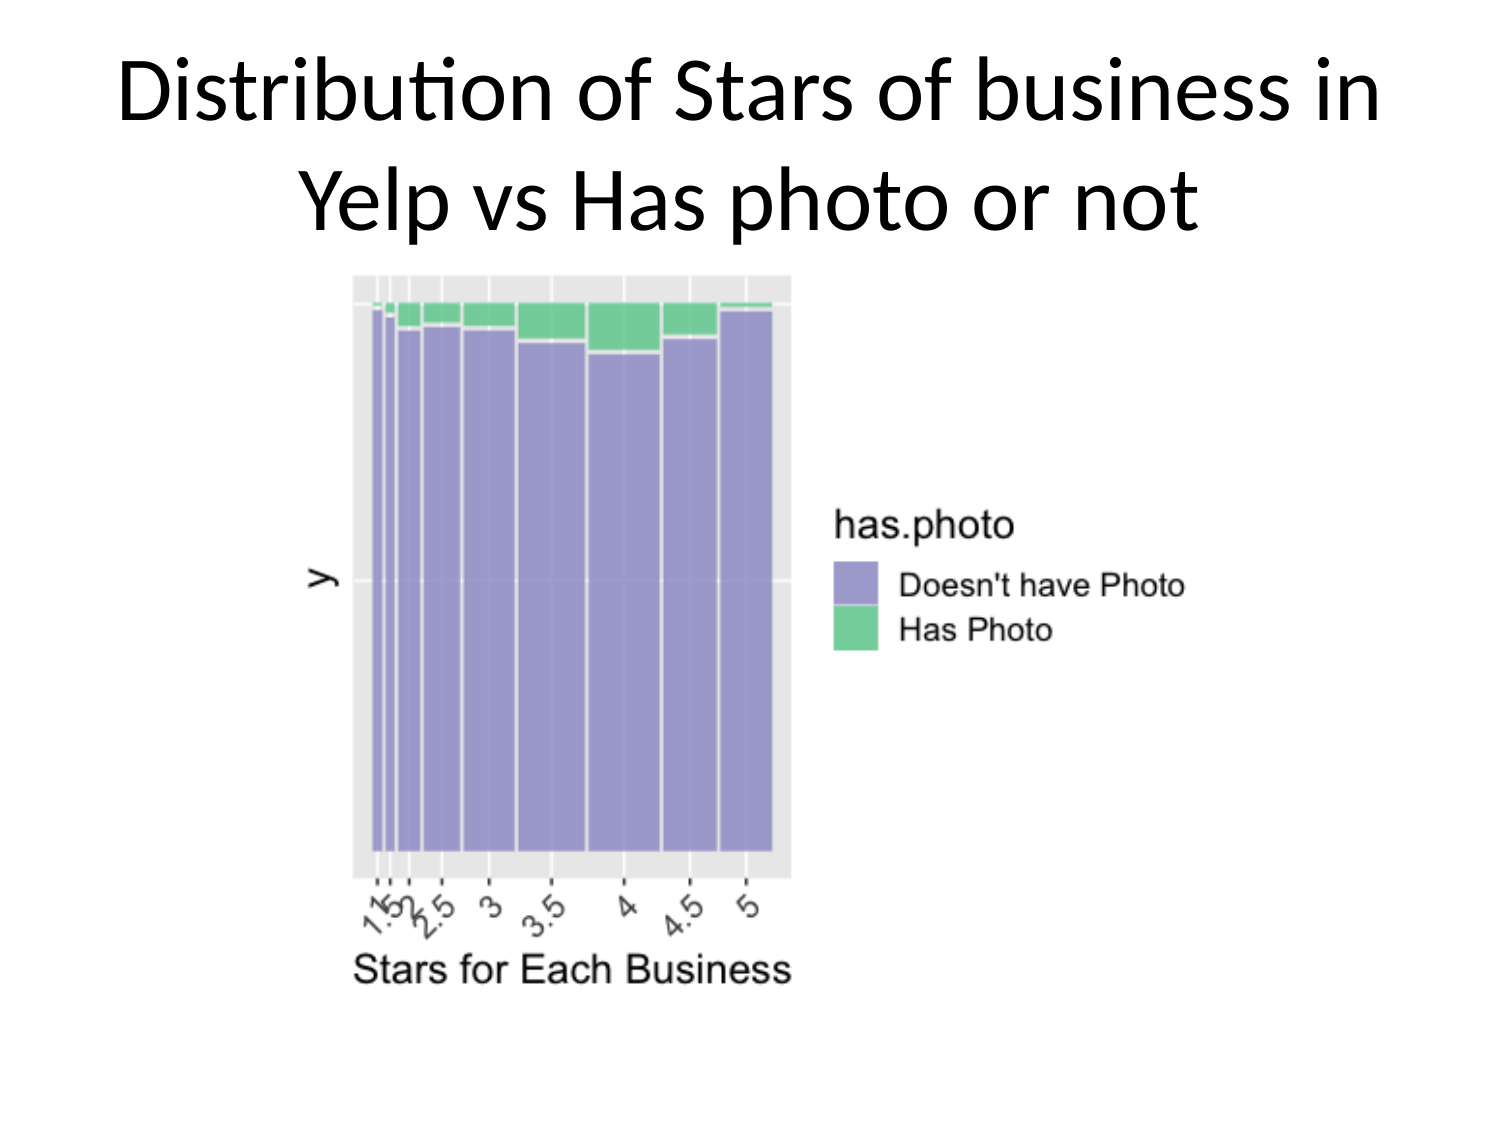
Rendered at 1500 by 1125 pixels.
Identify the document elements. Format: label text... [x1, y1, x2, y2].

picture [287, 262, 1215, 1005]
title Distribution of Stars of business in Yelp vs Has photo or not [75, 45, 1425, 233]
